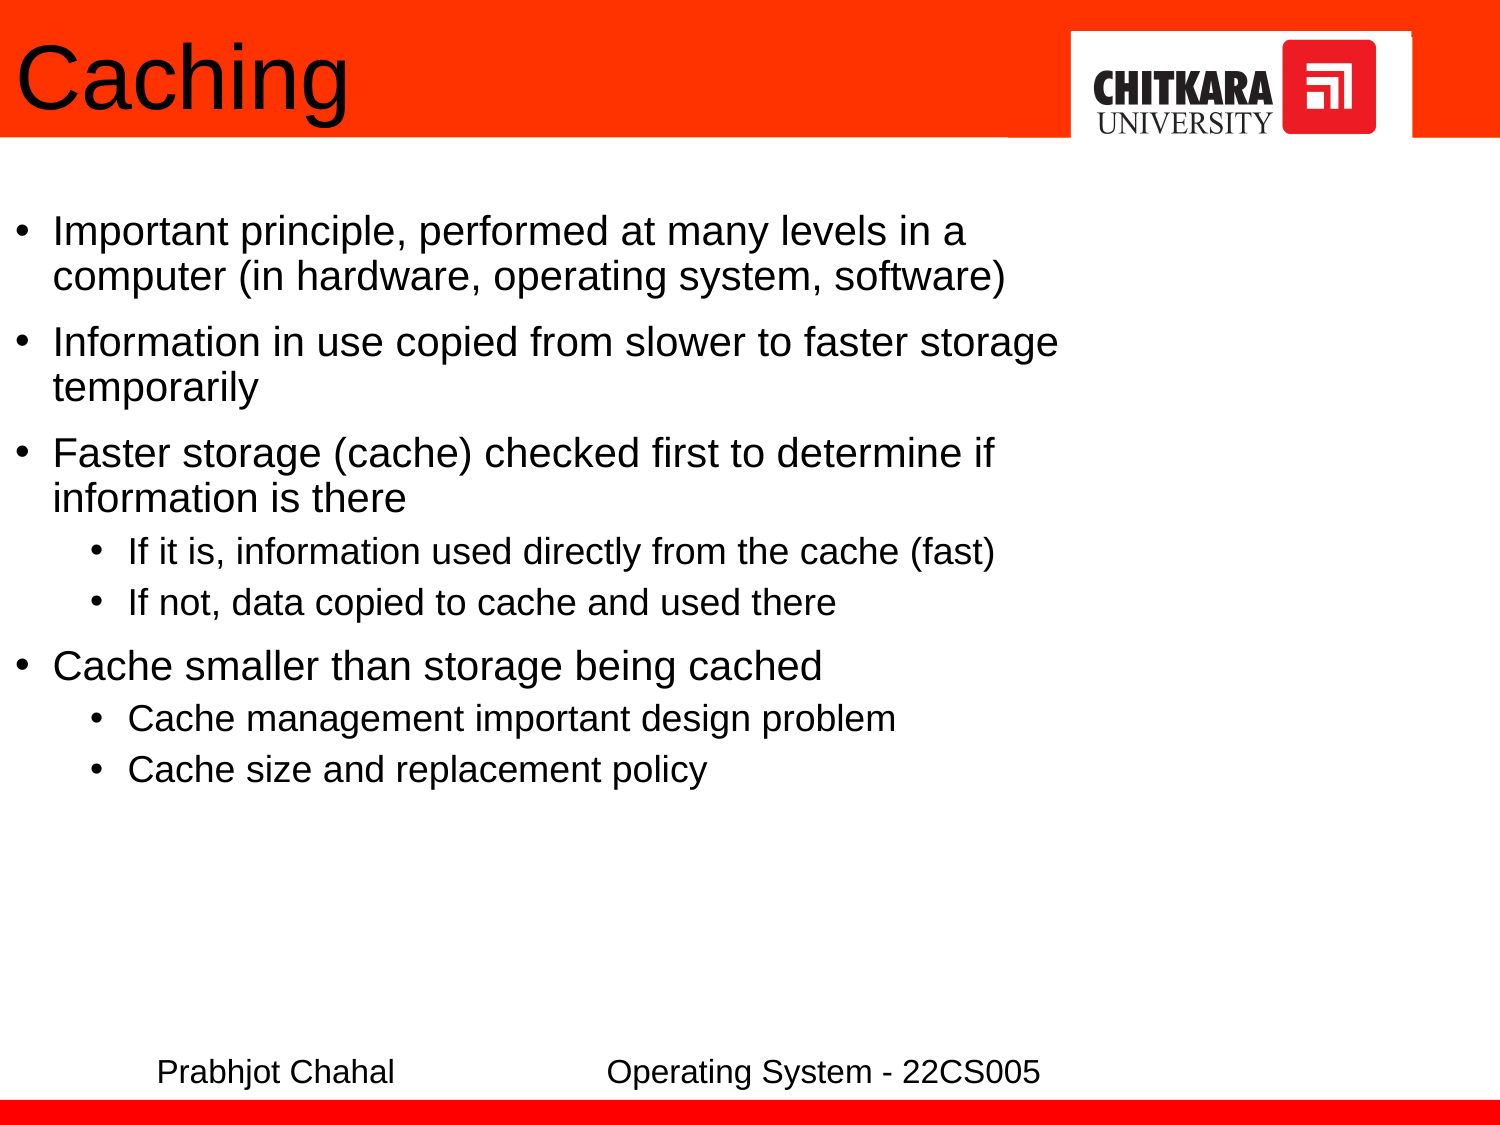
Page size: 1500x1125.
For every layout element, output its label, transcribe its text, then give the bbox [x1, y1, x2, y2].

list Important principle, performed at many levels in a computer (in hardware, operating system, software) Information in use copied from slower to faster storage temporarily Faster storage (cache) checked first to determine if information is there If it is, information used directly from the cache (fast) If not, data copied to cache and used there Cache smaller than storage being cached Cache management important design problem Cache size and replacement policy [0, 202, 1094, 1008]
title Caching [0, 32, 1350, 128]
picture [1074, 37, 1391, 138]
text_box Prabhjot Chahal Operating System - 22CS005 [40, 1042, 1474, 1103]
